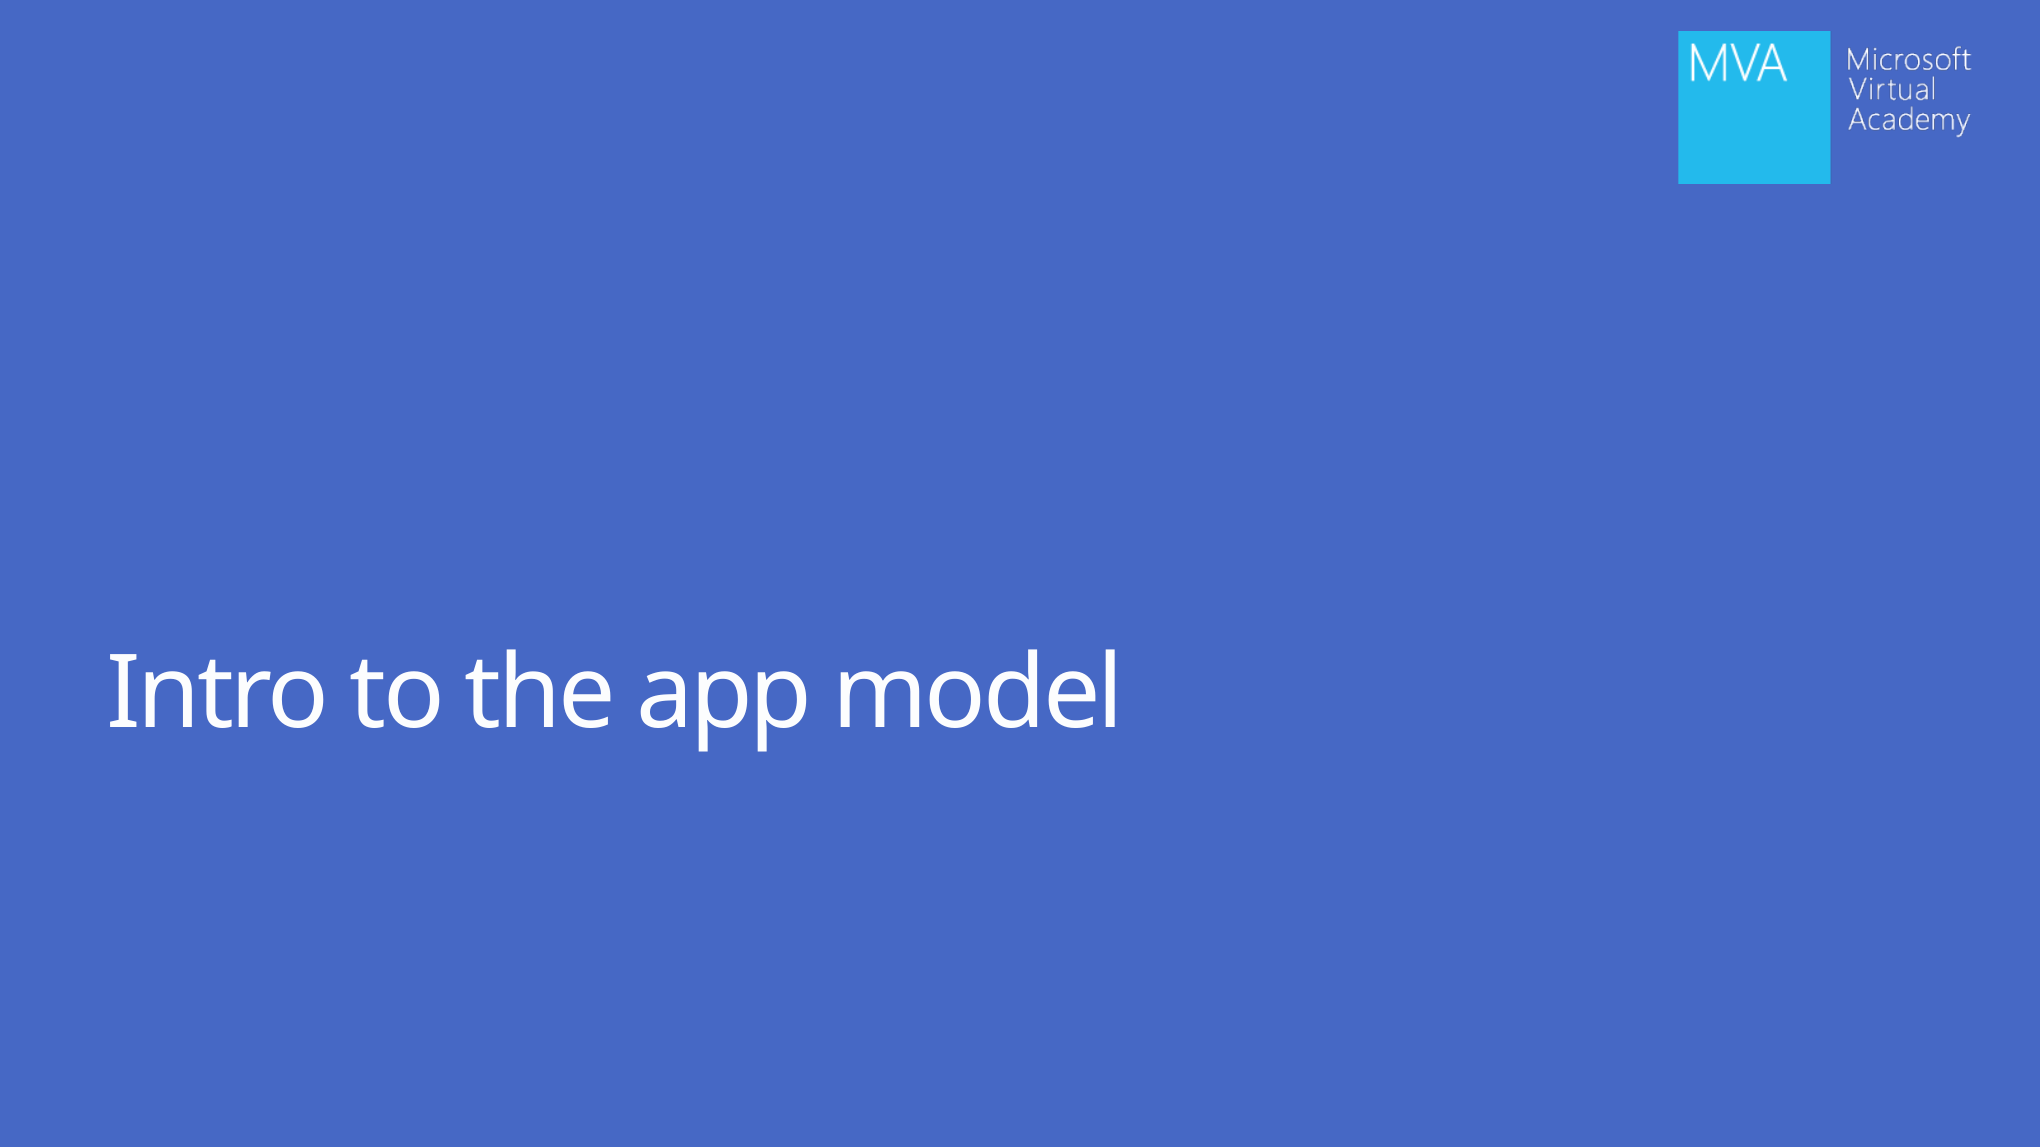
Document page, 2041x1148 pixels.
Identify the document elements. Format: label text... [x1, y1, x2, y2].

picture [1678, 31, 2018, 184]
title Intro to the app model [91, 631, 1992, 956]
